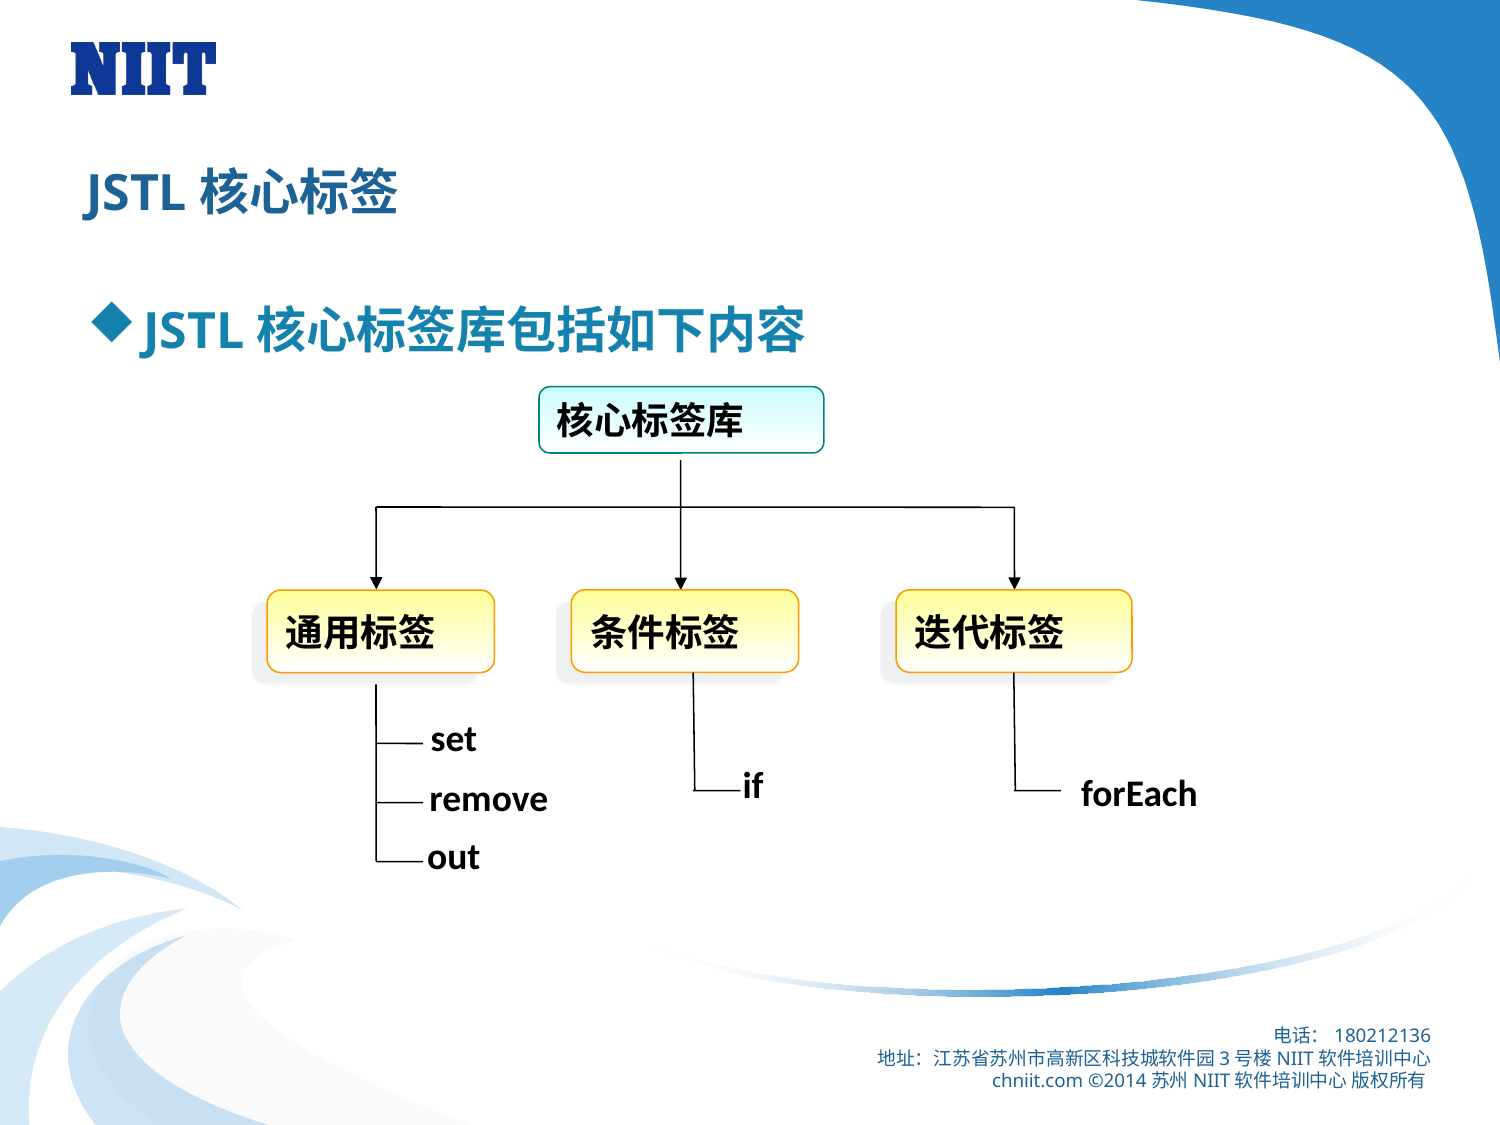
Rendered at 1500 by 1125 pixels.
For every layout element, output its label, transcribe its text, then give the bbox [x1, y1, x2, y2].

title JSTL核心标签 [71, 131, 1422, 250]
text_box 核心标签库 [538, 386, 824, 454]
text_box forEach [1066, 761, 1213, 822]
text_box remove [414, 766, 564, 827]
text_box out [412, 824, 496, 885]
text_box [674, 460, 687, 589]
picture [71, 42, 216, 95]
text_box [370, 506, 383, 590]
text_box 条件标签 [571, 589, 799, 673]
text_box 通用标签 [267, 590, 495, 673]
list JSTL核心标签库包括如下内容 [72, 291, 1425, 983]
text_box [1008, 507, 1021, 589]
text_box if [727, 754, 779, 814]
text_box 迭代标签 [896, 589, 1133, 673]
text_box set [415, 706, 492, 766]
